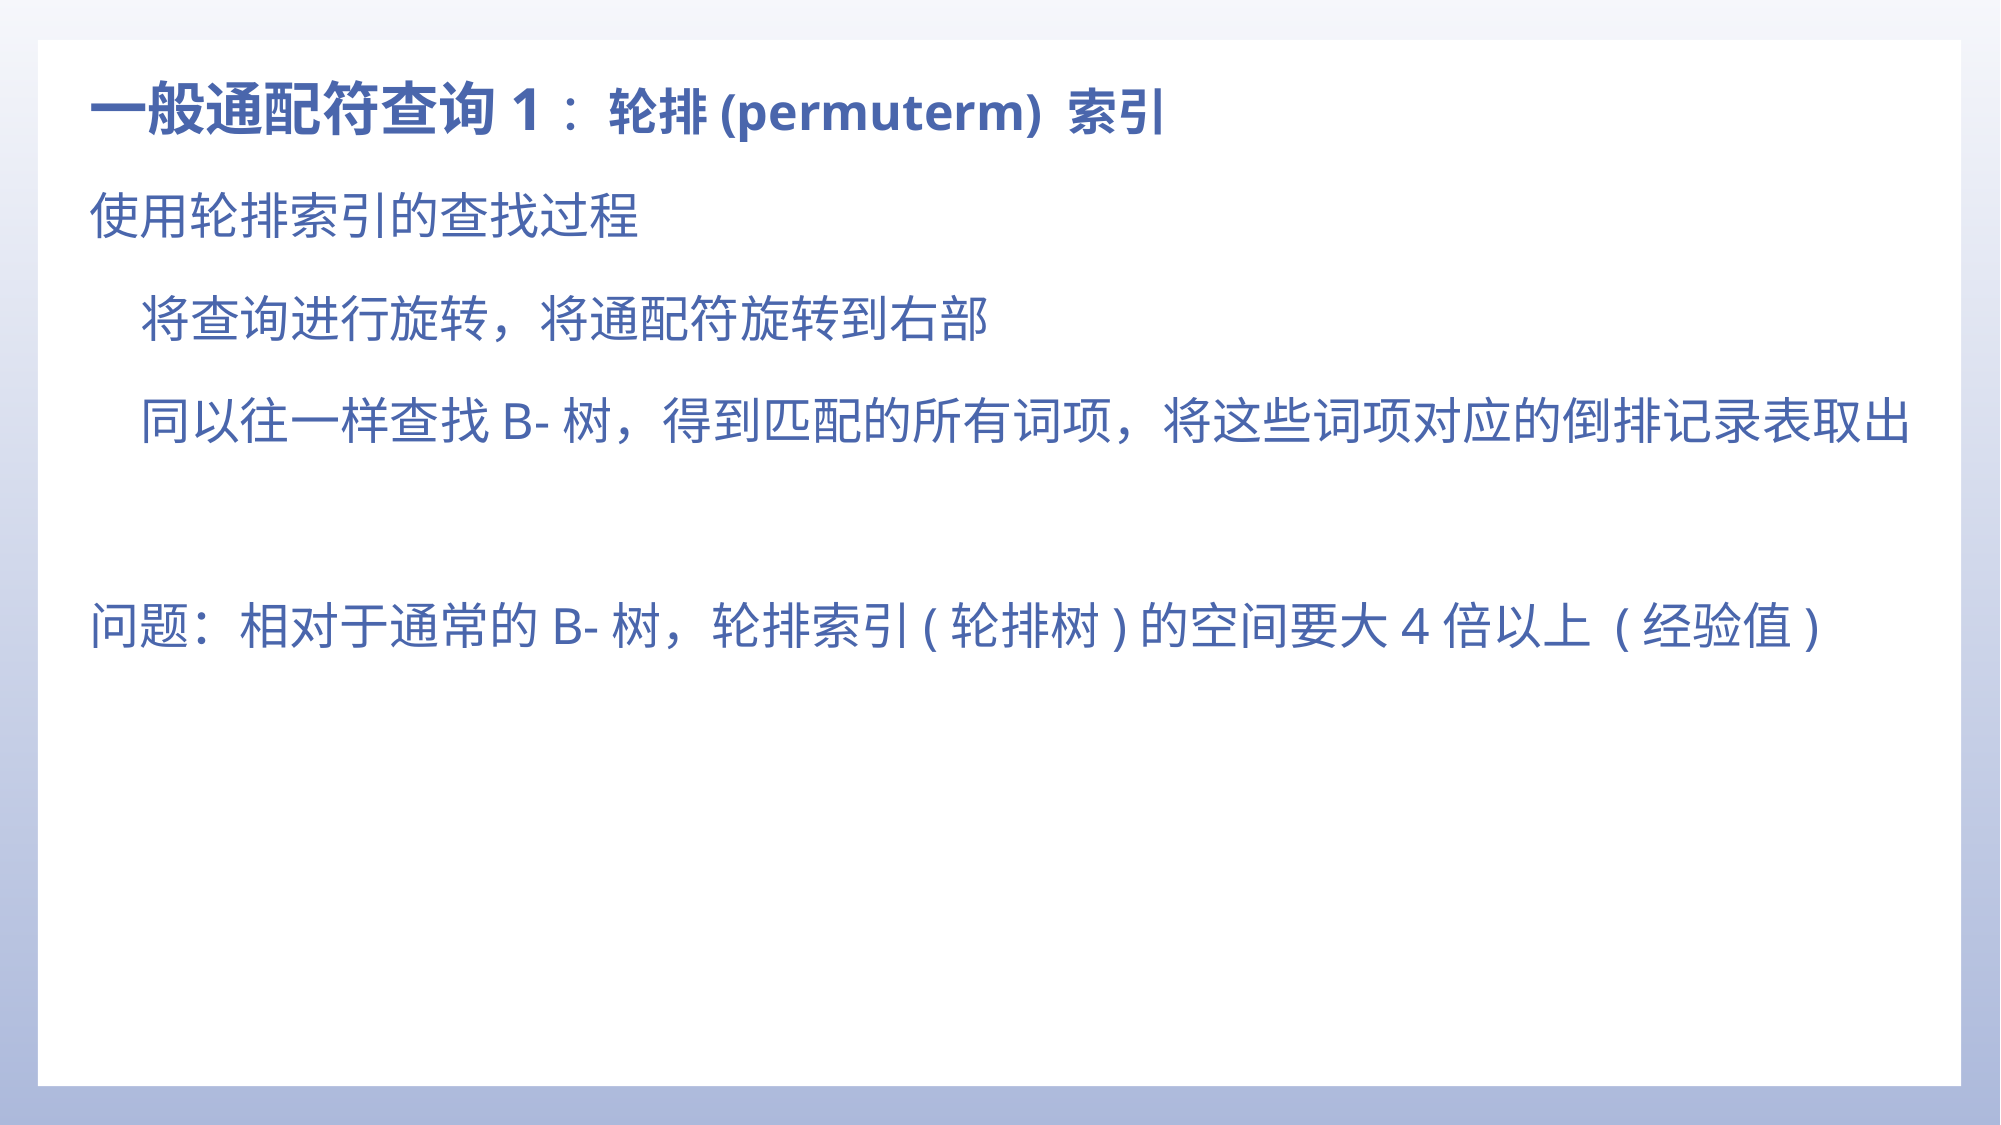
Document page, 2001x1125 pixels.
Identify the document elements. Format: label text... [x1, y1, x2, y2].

list 一般通配符查询1：轮排(permuterm) 索引 使用轮排索引的查找过程 将查询进行旋转，将通配符旋转到右部 同以往一样查找B-树，得到匹配的所有词项，将这些词项对应的倒排记录表取出 问题：相对于通常的B-树，轮排索引(轮排树)的空间要大4倍以上 (经验值) [66, 29, 1950, 1077]
